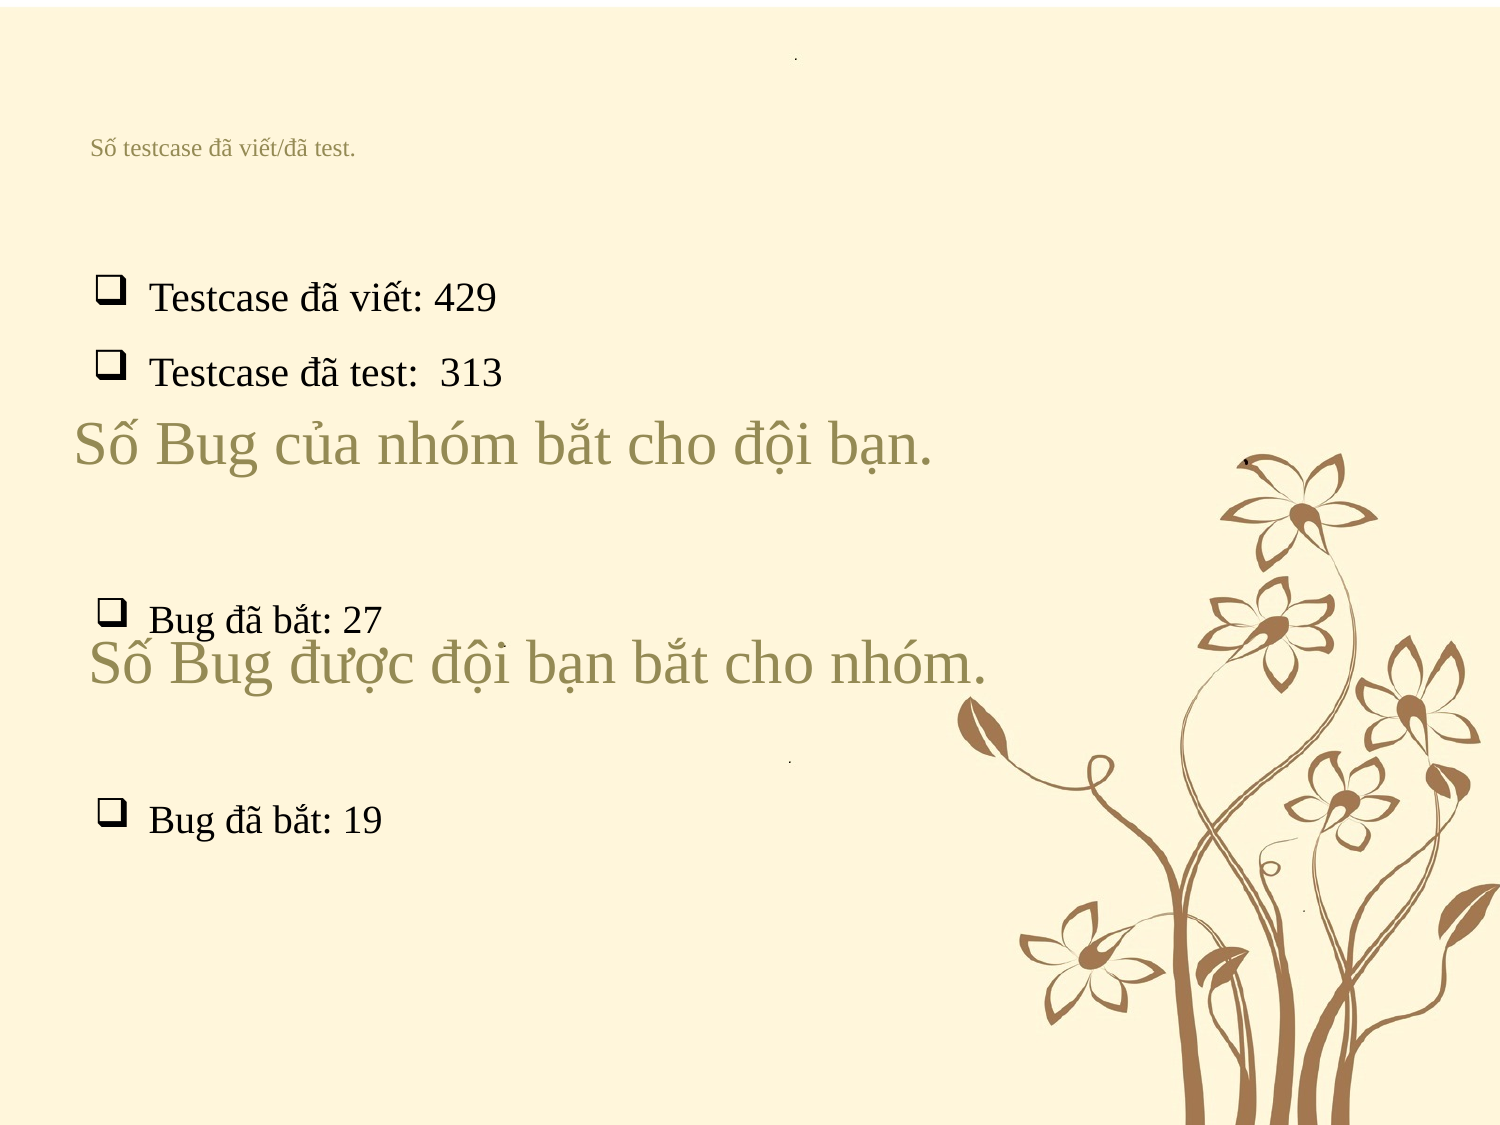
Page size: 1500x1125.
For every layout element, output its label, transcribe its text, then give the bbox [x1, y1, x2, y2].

text_box Số Bug được đội bạn bắt cho nhóm. [73, 606, 1424, 707]
title Số testcase đã viết/đã test. [75, 99, 1425, 200]
text_box Bug đã bắt: 19 [79, 762, 1393, 850]
text_box Bug đã bắt: 27 [79, 562, 1393, 606]
picture [0, 0, 1500, 1125]
text_box Số Bug của nhóm bắt cho đội bạn. [58, 387, 1409, 488]
text_box Testcase đã viết: 429 Testcase đã test: 313 [77, 237, 1391, 387]
